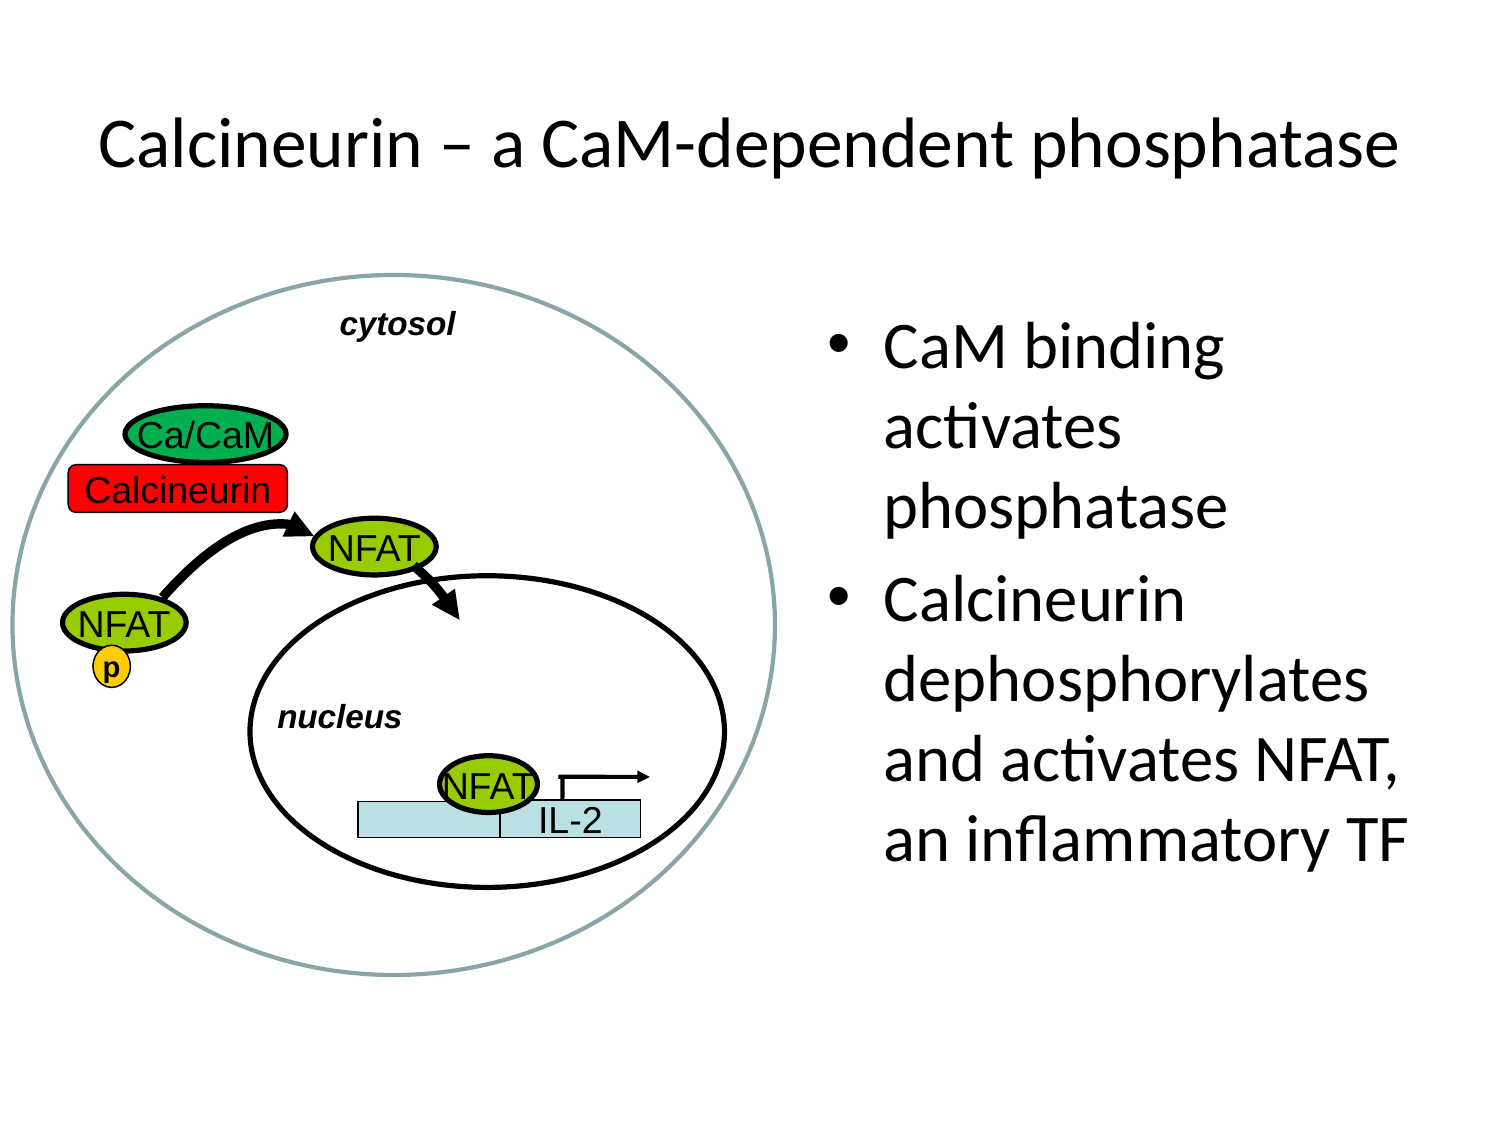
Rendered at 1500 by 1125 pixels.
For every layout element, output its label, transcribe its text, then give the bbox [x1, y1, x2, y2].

text_box Ca/CaM [124, 405, 287, 463]
title Calcineurin – a CaM-dependent phosphatase [75, 45, 1425, 233]
text_box cytosol [324, 294, 488, 350]
list CaM binding activates phosphatase Calcineurin dephosphorylates and activates NFAT, an inflammatory TF [812, 294, 1475, 1037]
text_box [557, 776, 651, 801]
text_box [12, 274, 775, 976]
